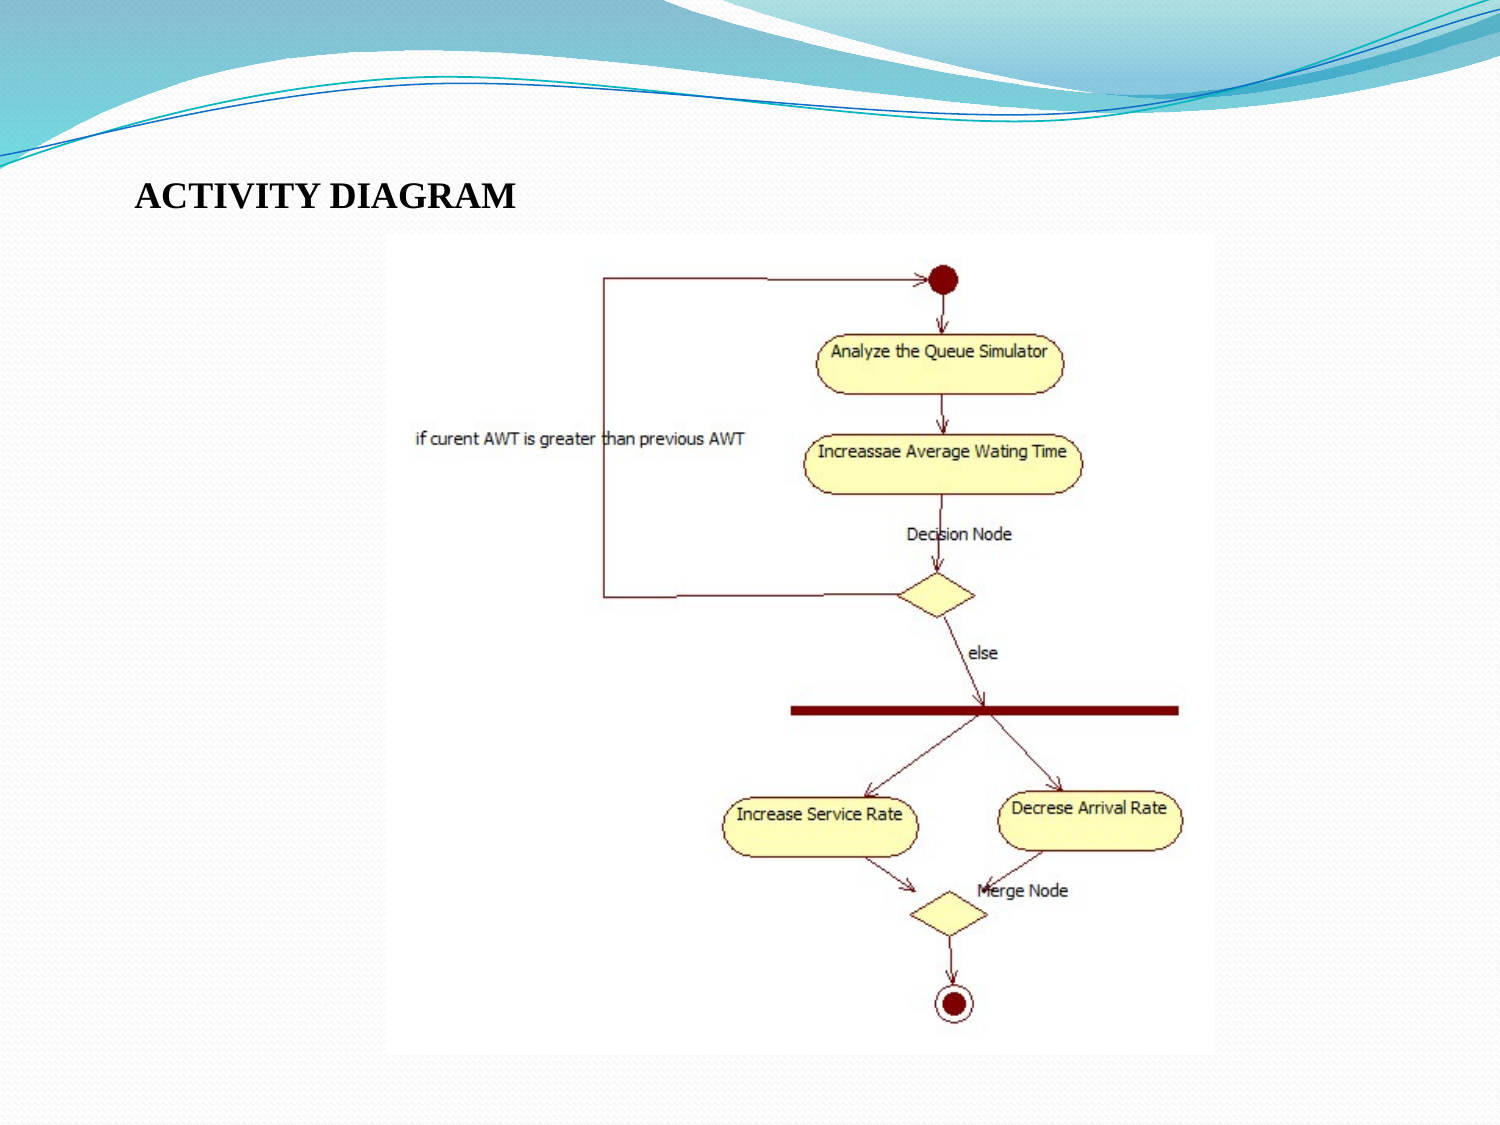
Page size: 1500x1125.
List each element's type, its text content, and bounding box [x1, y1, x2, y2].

picture [386, 234, 1216, 1055]
text_box ACTIVITY DIAGRAM [119, 163, 532, 224]
